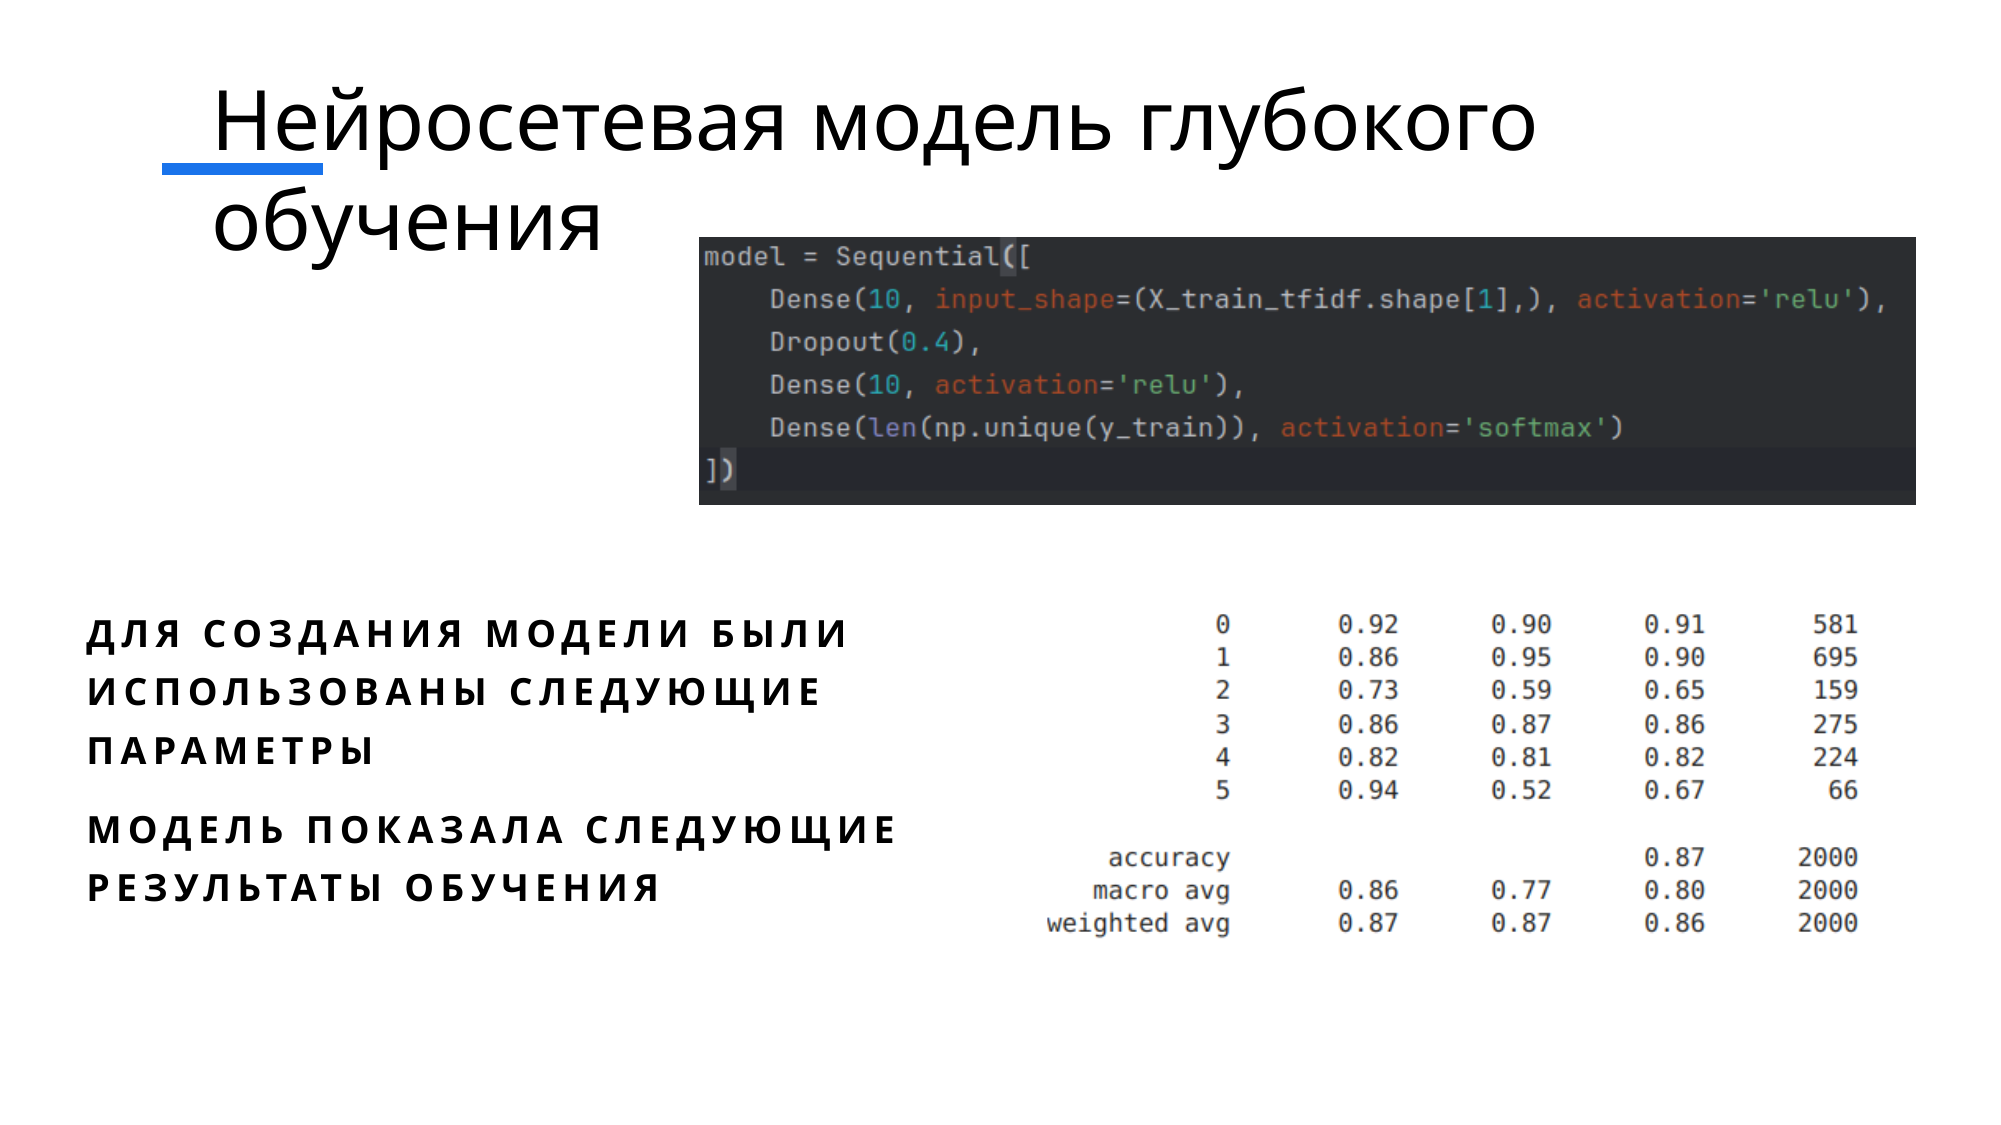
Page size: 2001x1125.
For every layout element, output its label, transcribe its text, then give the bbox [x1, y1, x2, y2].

title Нейросетевая модель глубокого обучения [196, 60, 1969, 503]
picture [699, 237, 1916, 505]
picture [1043, 588, 1887, 957]
subtitle Для создания модели были использованы следующие параметры Модель показала следующие результаты обучения [71, 588, 1046, 994]
